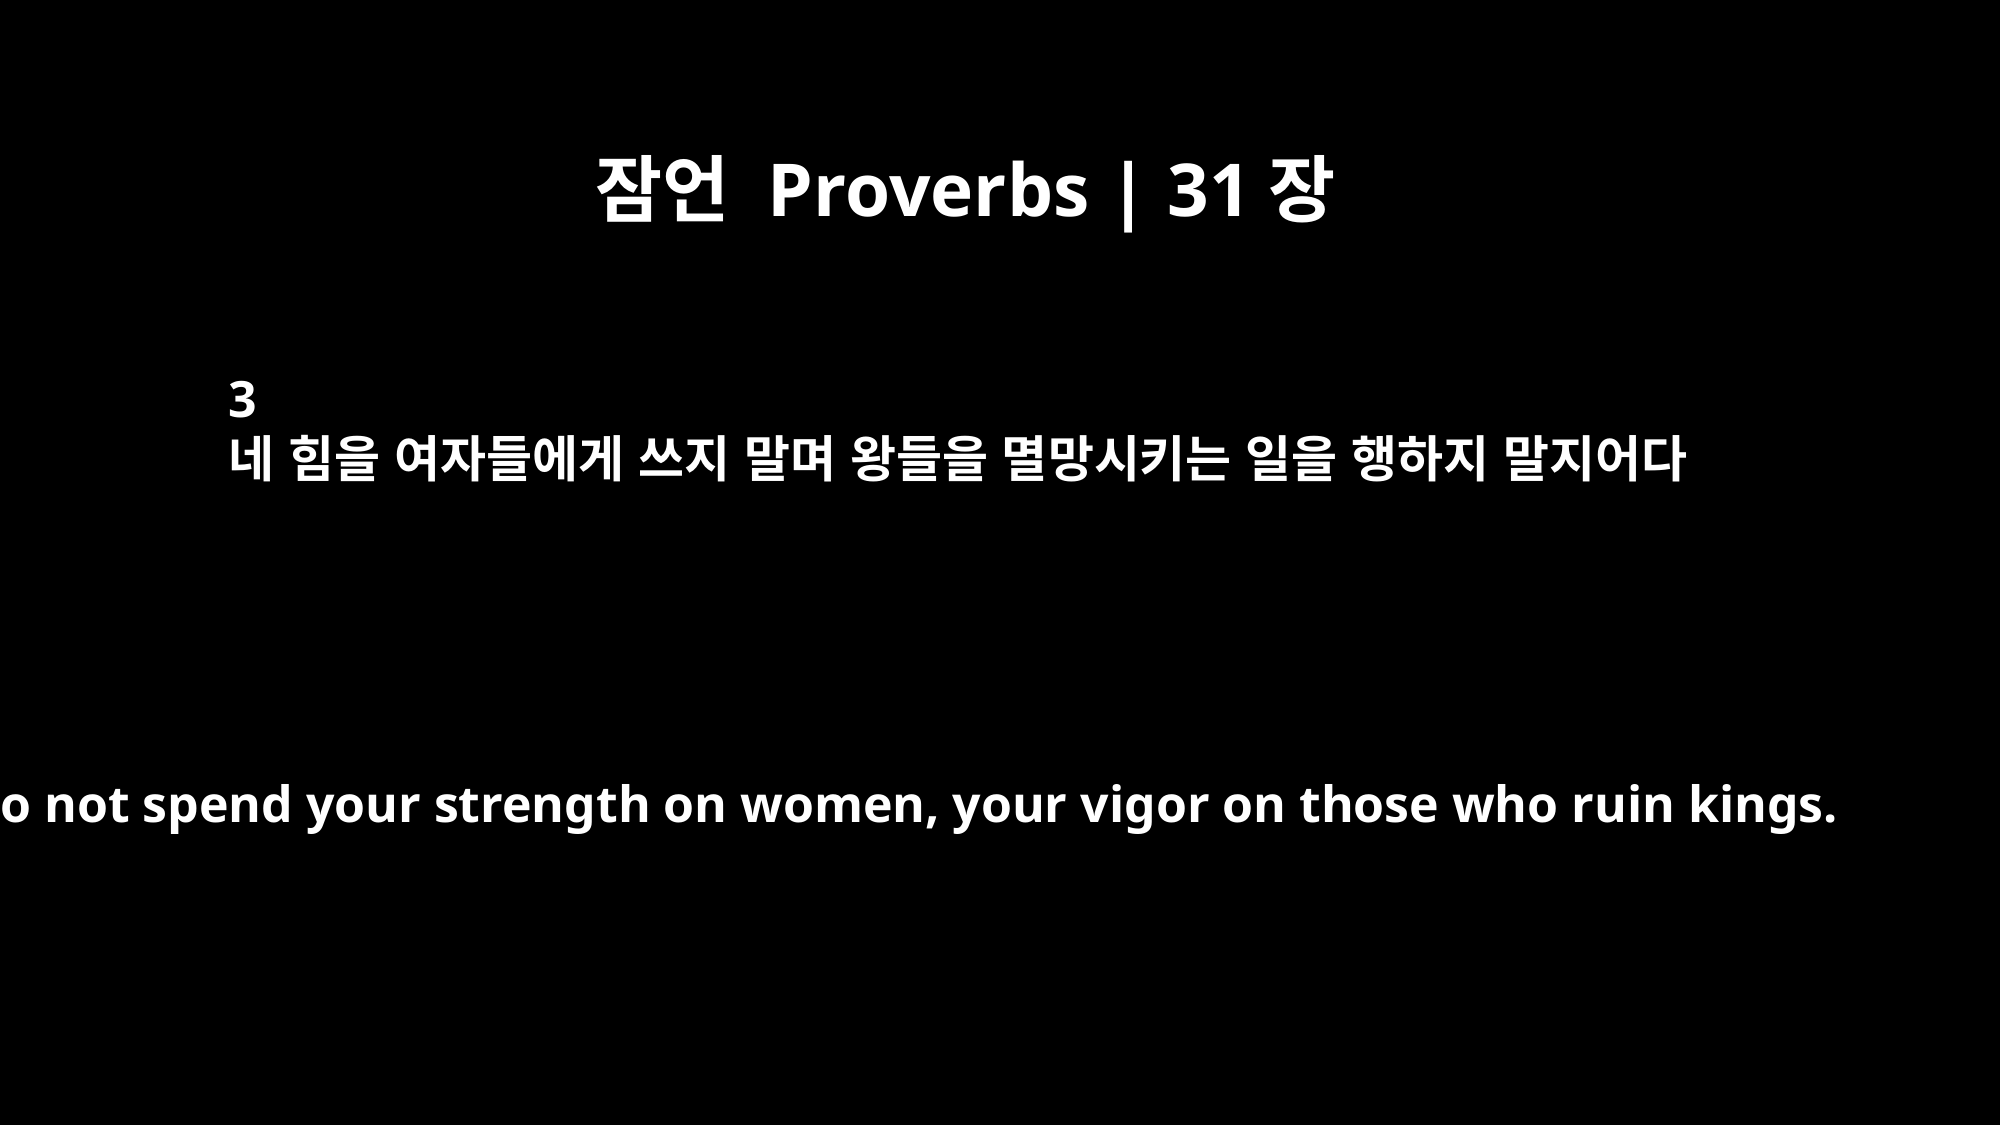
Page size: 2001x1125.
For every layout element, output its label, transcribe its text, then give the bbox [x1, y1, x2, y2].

text_box do not spend your strength on women, your vigor on those who ruin kings. [0, 764, 1854, 840]
text_box 3 네 힘을 여자들에게 쓰지 말며 왕들을 멸망시키는 일을 행하지 말지어다 [213, 359, 1704, 495]
text_box 잠언 Proverbs | 31장 [580, 136, 1352, 239]
